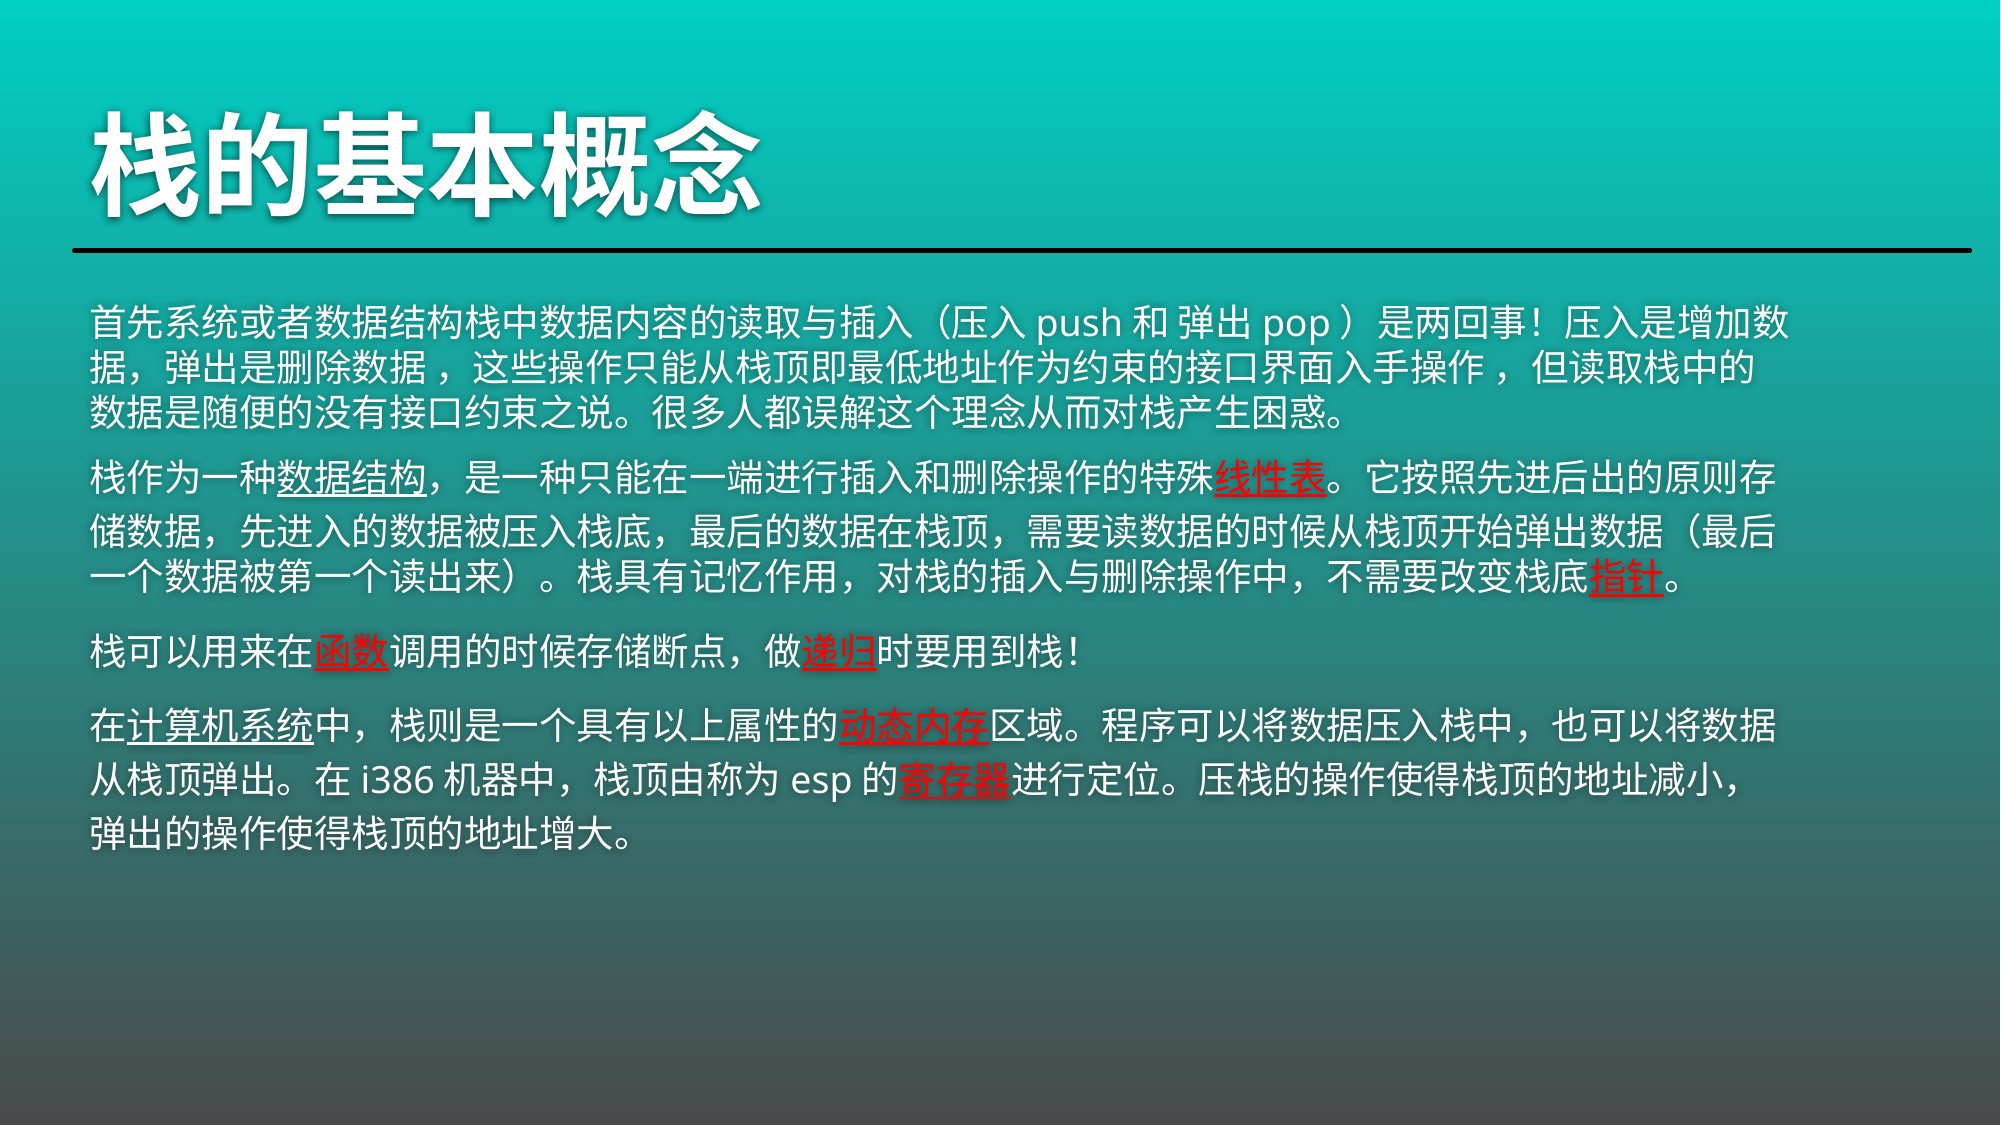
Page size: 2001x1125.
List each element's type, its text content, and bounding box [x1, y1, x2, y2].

title 栈的基本概念 [74, 48, 1809, 238]
subtitle 首先系统或者数据结构栈中数据内容的读取与插入（压入push和 弹出pop）是两回事！压入是增加数据，弹出是删除数据 ，这些操作只能从栈顶即最低地址作为约束的接口界面入手操作 ，但读取栈中的数据是随便的没有接口约束之说。很多人都误解这个理念从而对栈产生困惑。 栈作为一种数据结构，是一种只能在一端进行插入和删除操作的特殊线性表。它按照先进后出的原则存储数据，先进入的数据被压入栈底，最后的数据在栈顶，需要读数据的时候从栈顶开始弹出数据（最后一个数据被第一个读出来）。栈具有记忆作用，对栈的插入与删除操作中，不需要改变栈底指针。 栈可以用来在函数调用的时候存储断点，做递归时要用到栈！ 在计算机系统中，栈则是一个具有以上属性的动态内存区域。程序可以将数据压入栈中，也可以将数据从栈顶弹出。在i386机器中，栈顶由称为esp的寄存器进行定位。压栈的操作使得栈顶的地址减小，弹出的操作使得栈顶的地址增大。 [74, 291, 1809, 950]
